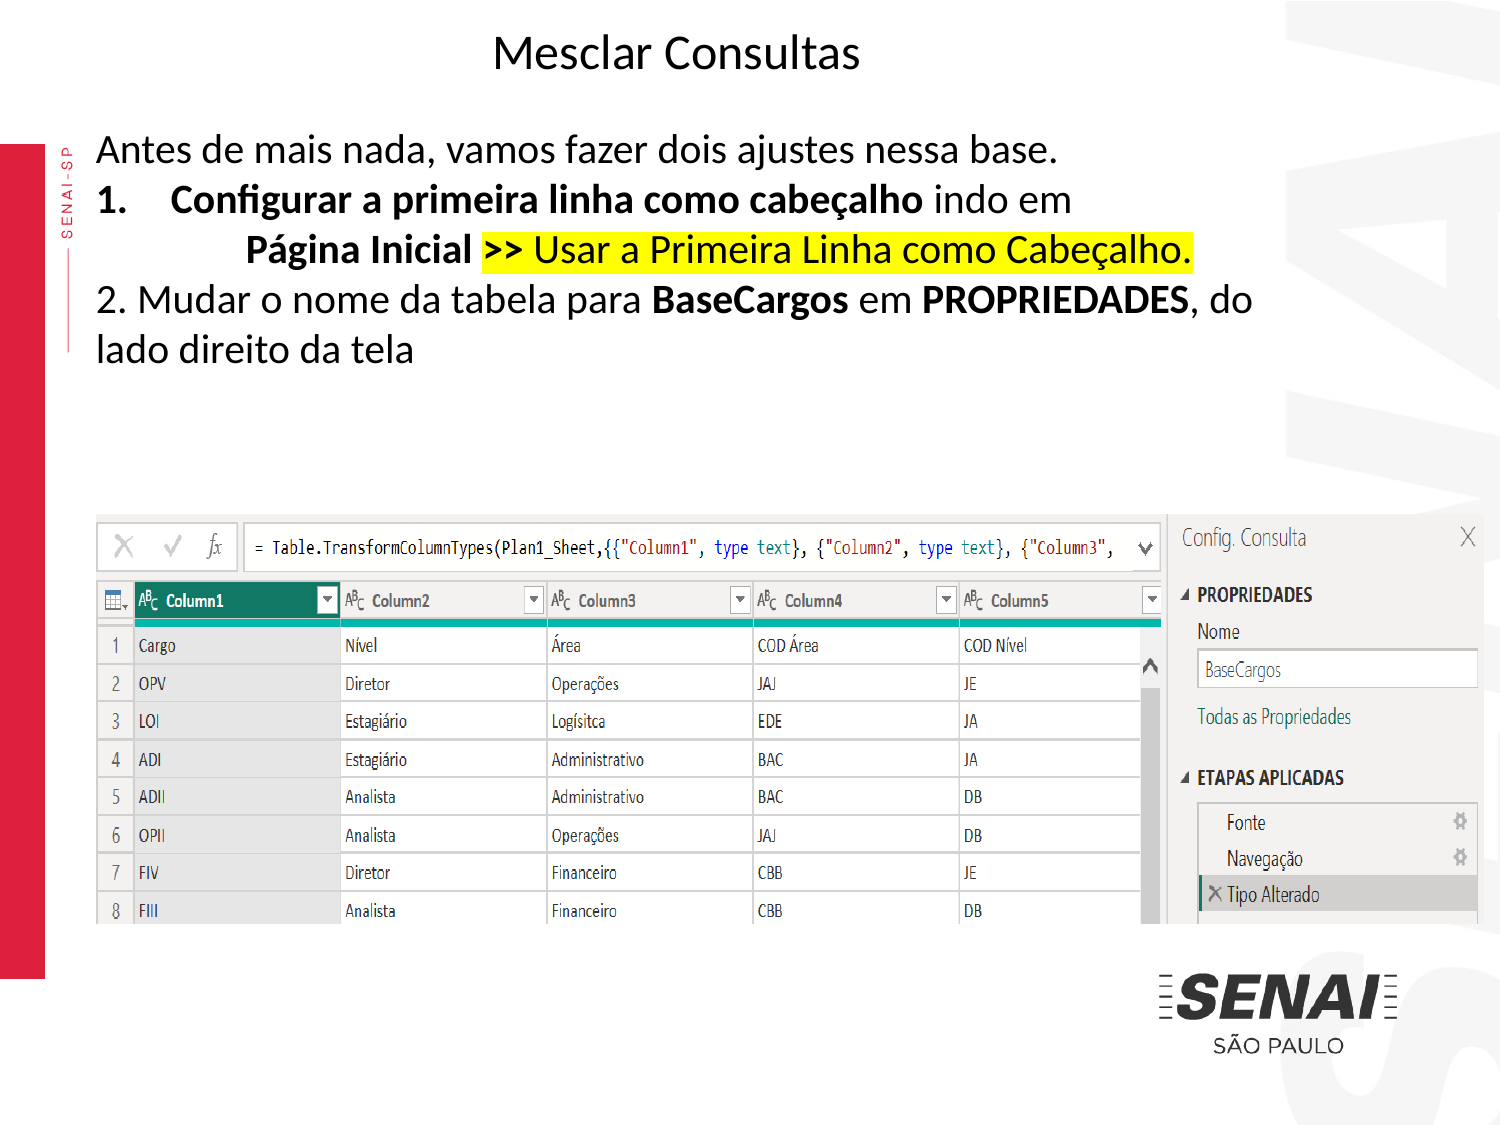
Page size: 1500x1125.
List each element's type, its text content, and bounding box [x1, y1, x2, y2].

picture [0, 0, 1500, 1125]
text_box Antes de mais nada, vamos fazer dois ajustes nessa base. Configurar a primeira linha como cabeçalho indo em Página Inicial >> Usar a Primeira Linha como Cabeçalho. 2. Mudar o nome da tabela para BaseCargos em PROPRIEDADES, do lado direito da tela [81, 114, 1290, 380]
text_box Mesclar Consultas [81, 11, 1272, 87]
